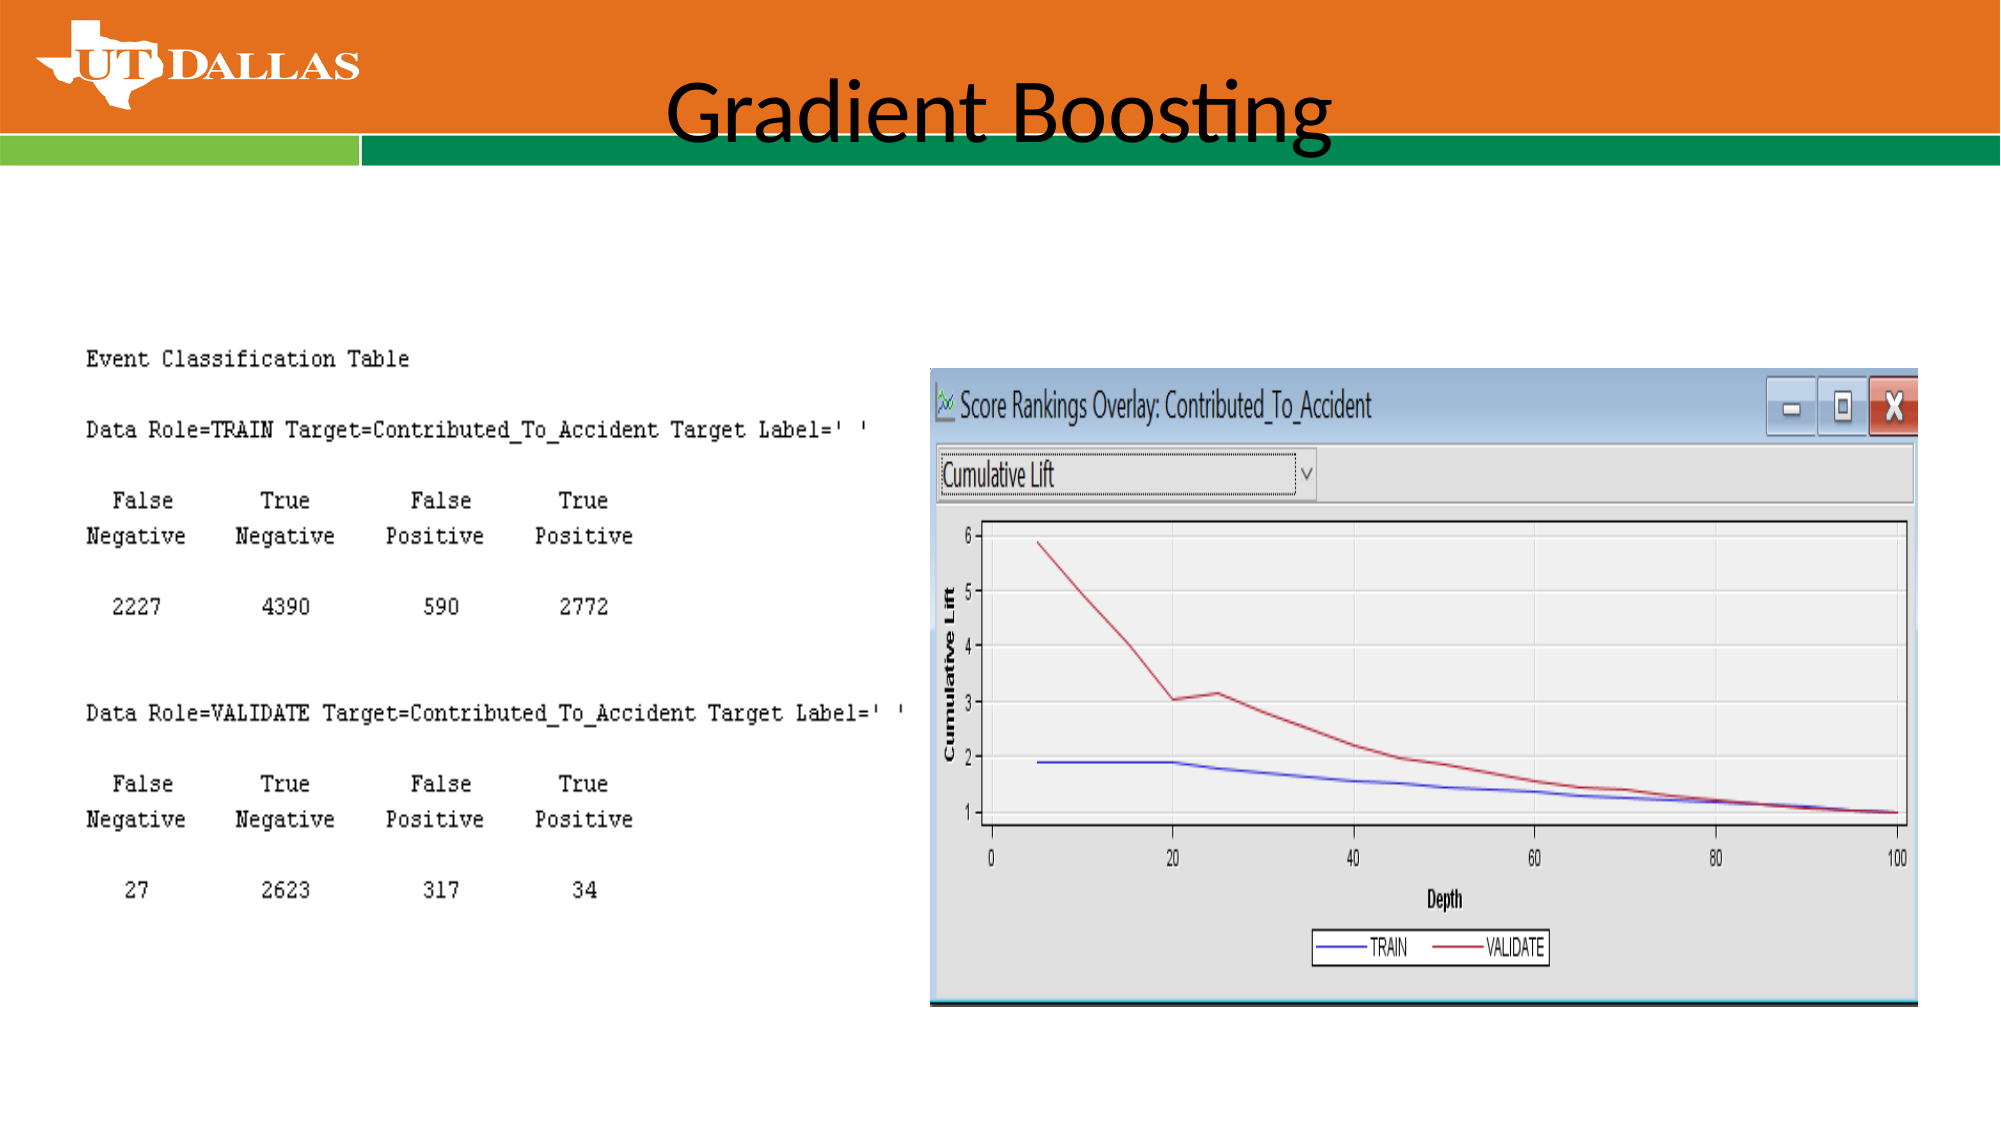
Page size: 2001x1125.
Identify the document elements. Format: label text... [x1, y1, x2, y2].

picture [0, 0, 2000, 1125]
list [82, 336, 911, 936]
title Gradient Boosting [99, 11, 1900, 200]
